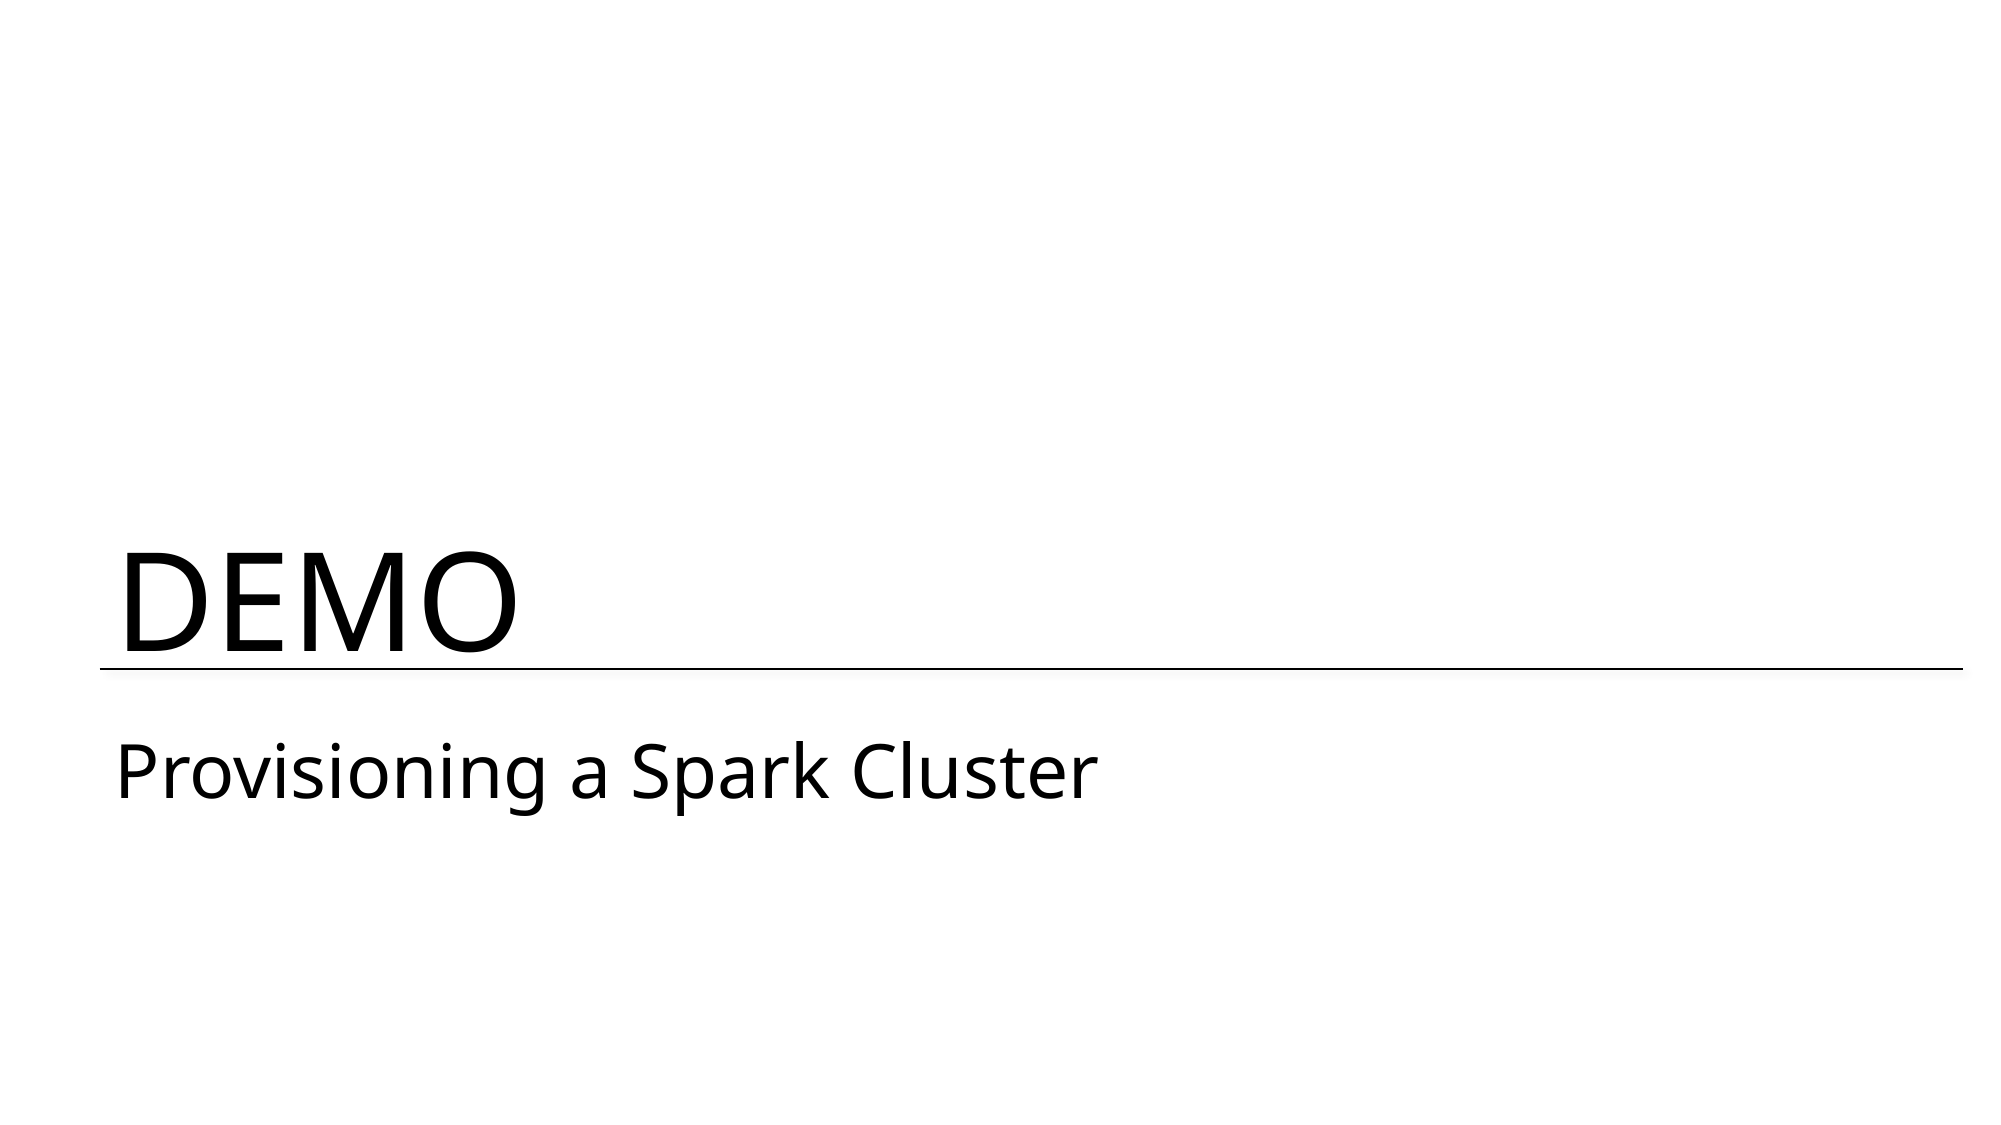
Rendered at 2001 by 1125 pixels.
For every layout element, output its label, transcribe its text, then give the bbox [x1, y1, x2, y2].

title Provisioning a Spark Cluster [99, 733, 1976, 1009]
